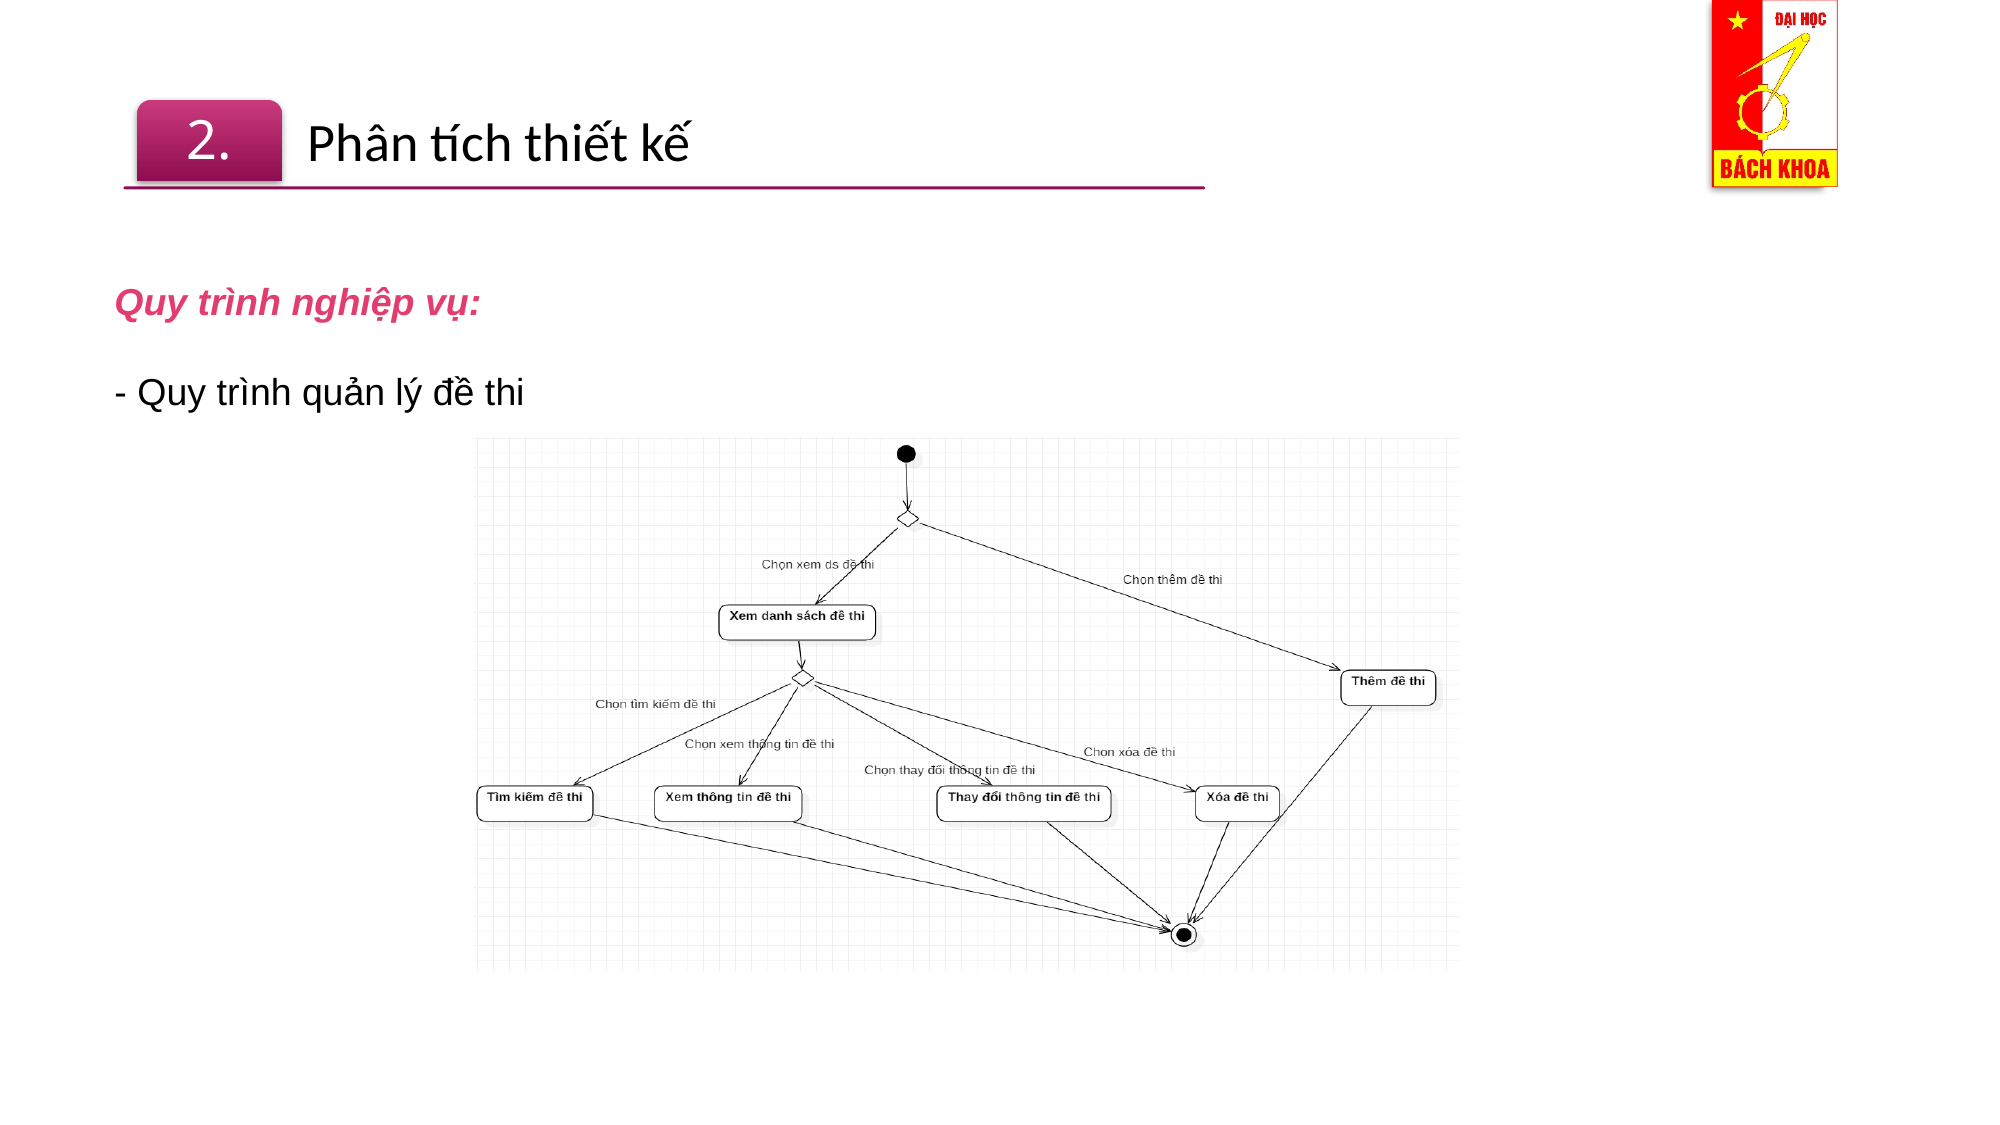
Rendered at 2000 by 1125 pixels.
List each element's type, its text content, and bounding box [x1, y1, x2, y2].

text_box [124, 0, 1205, 282]
picture [474, 437, 1460, 972]
text_box Quy trình nghiệp vụ: - Quy trình quản lý đề thi [99, 225, 1812, 511]
picture [1711, 0, 1838, 187]
